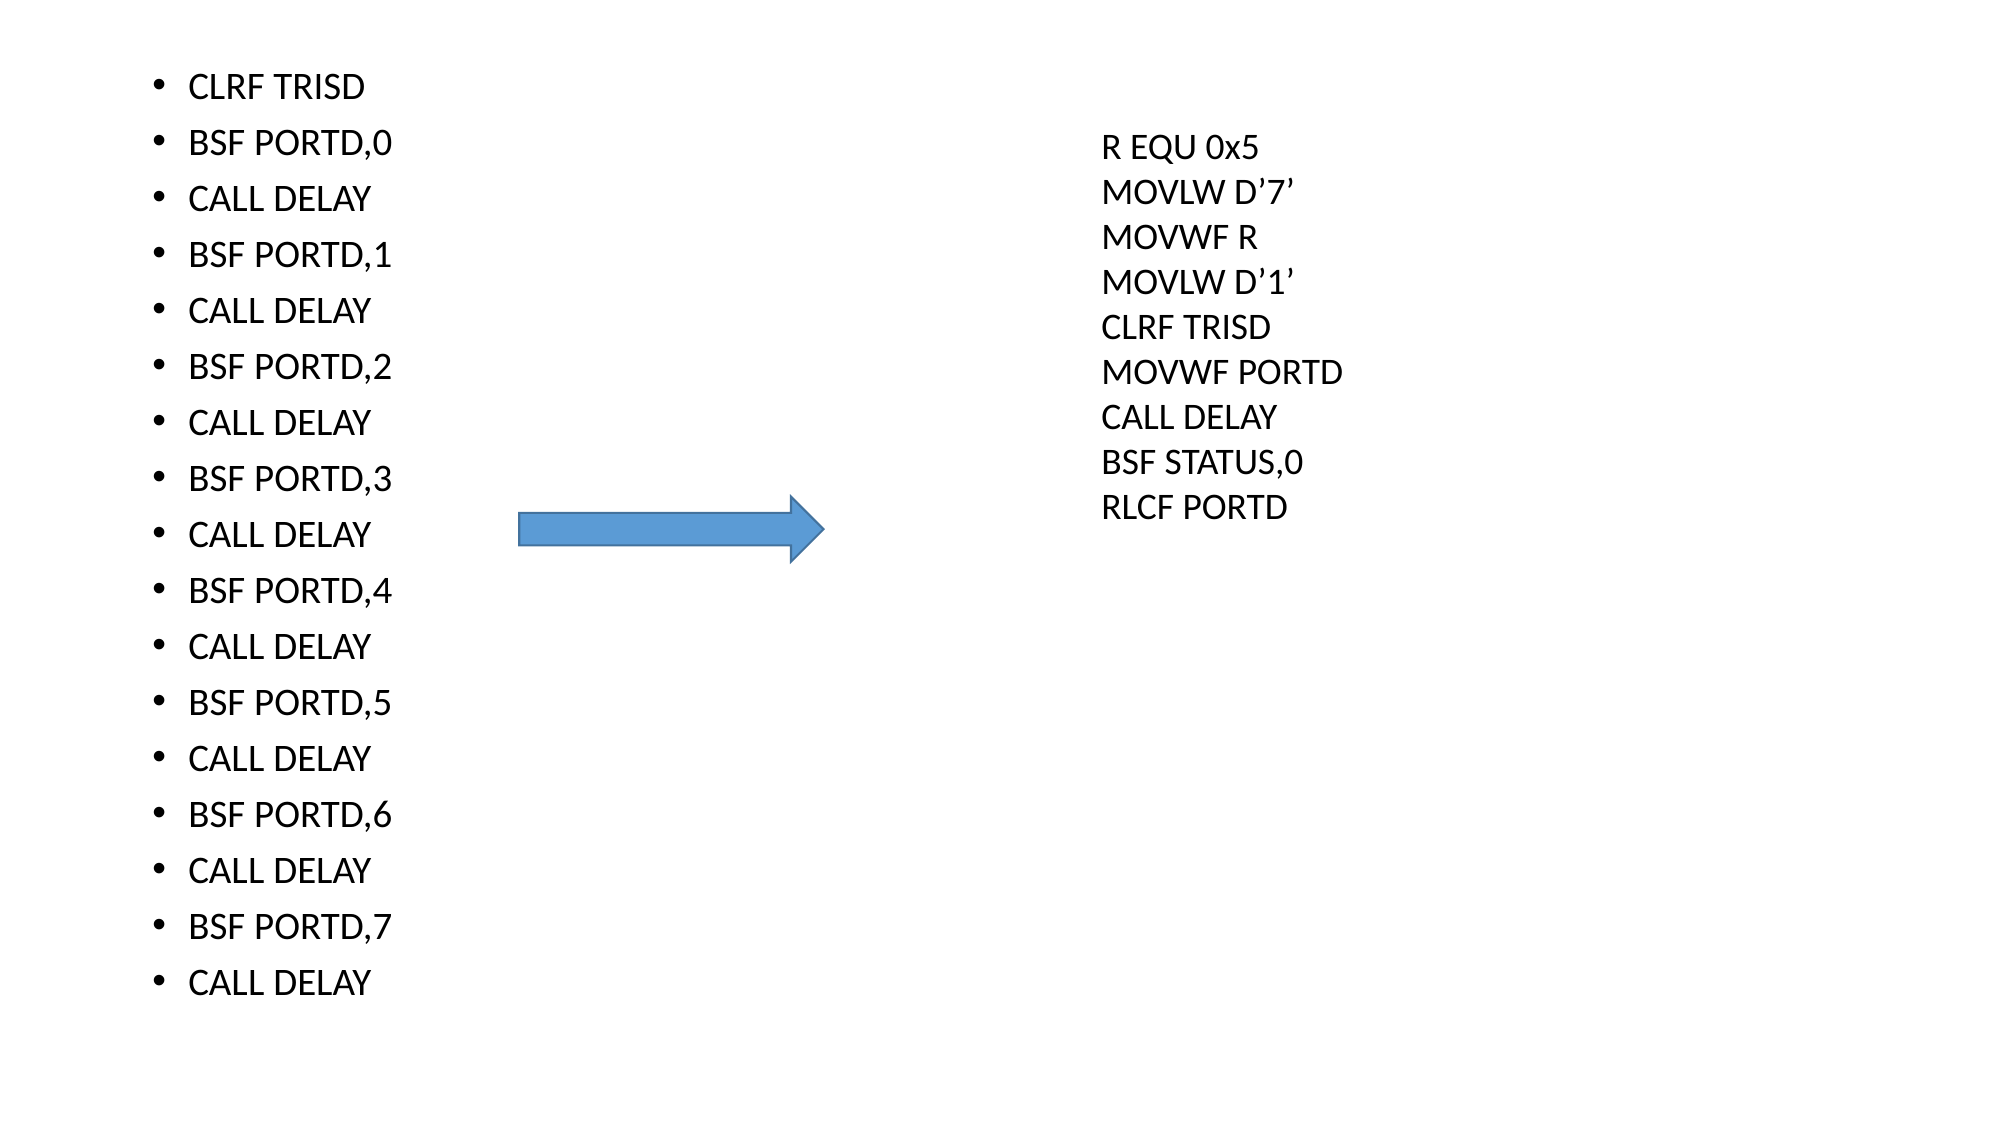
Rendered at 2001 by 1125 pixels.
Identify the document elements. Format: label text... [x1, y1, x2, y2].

list CLRF TRISD BSF PORTD,0 CALL DELAY BSF PORTD,1 CALL DELAY BSF PORTD,2 CALL DELAY BSF PORTD,3 CALL DELAY BSF PORTD,4 CALL DELAY BSF PORTD,5 CALL DELAY BSF PORTD,6 CALL DELAY BSF PORTD,7 CALL DELAY [137, 58, 1863, 1014]
text_box [518, 494, 825, 565]
text_box R EQU 0x5 MOVLW D’7’ MOVWF R MOVLW D’1’ CLRF TRISD MOVWF PORTD CALL DELAY BSF STATUS,0 RLCF PORTD [936, 114, 1427, 715]
